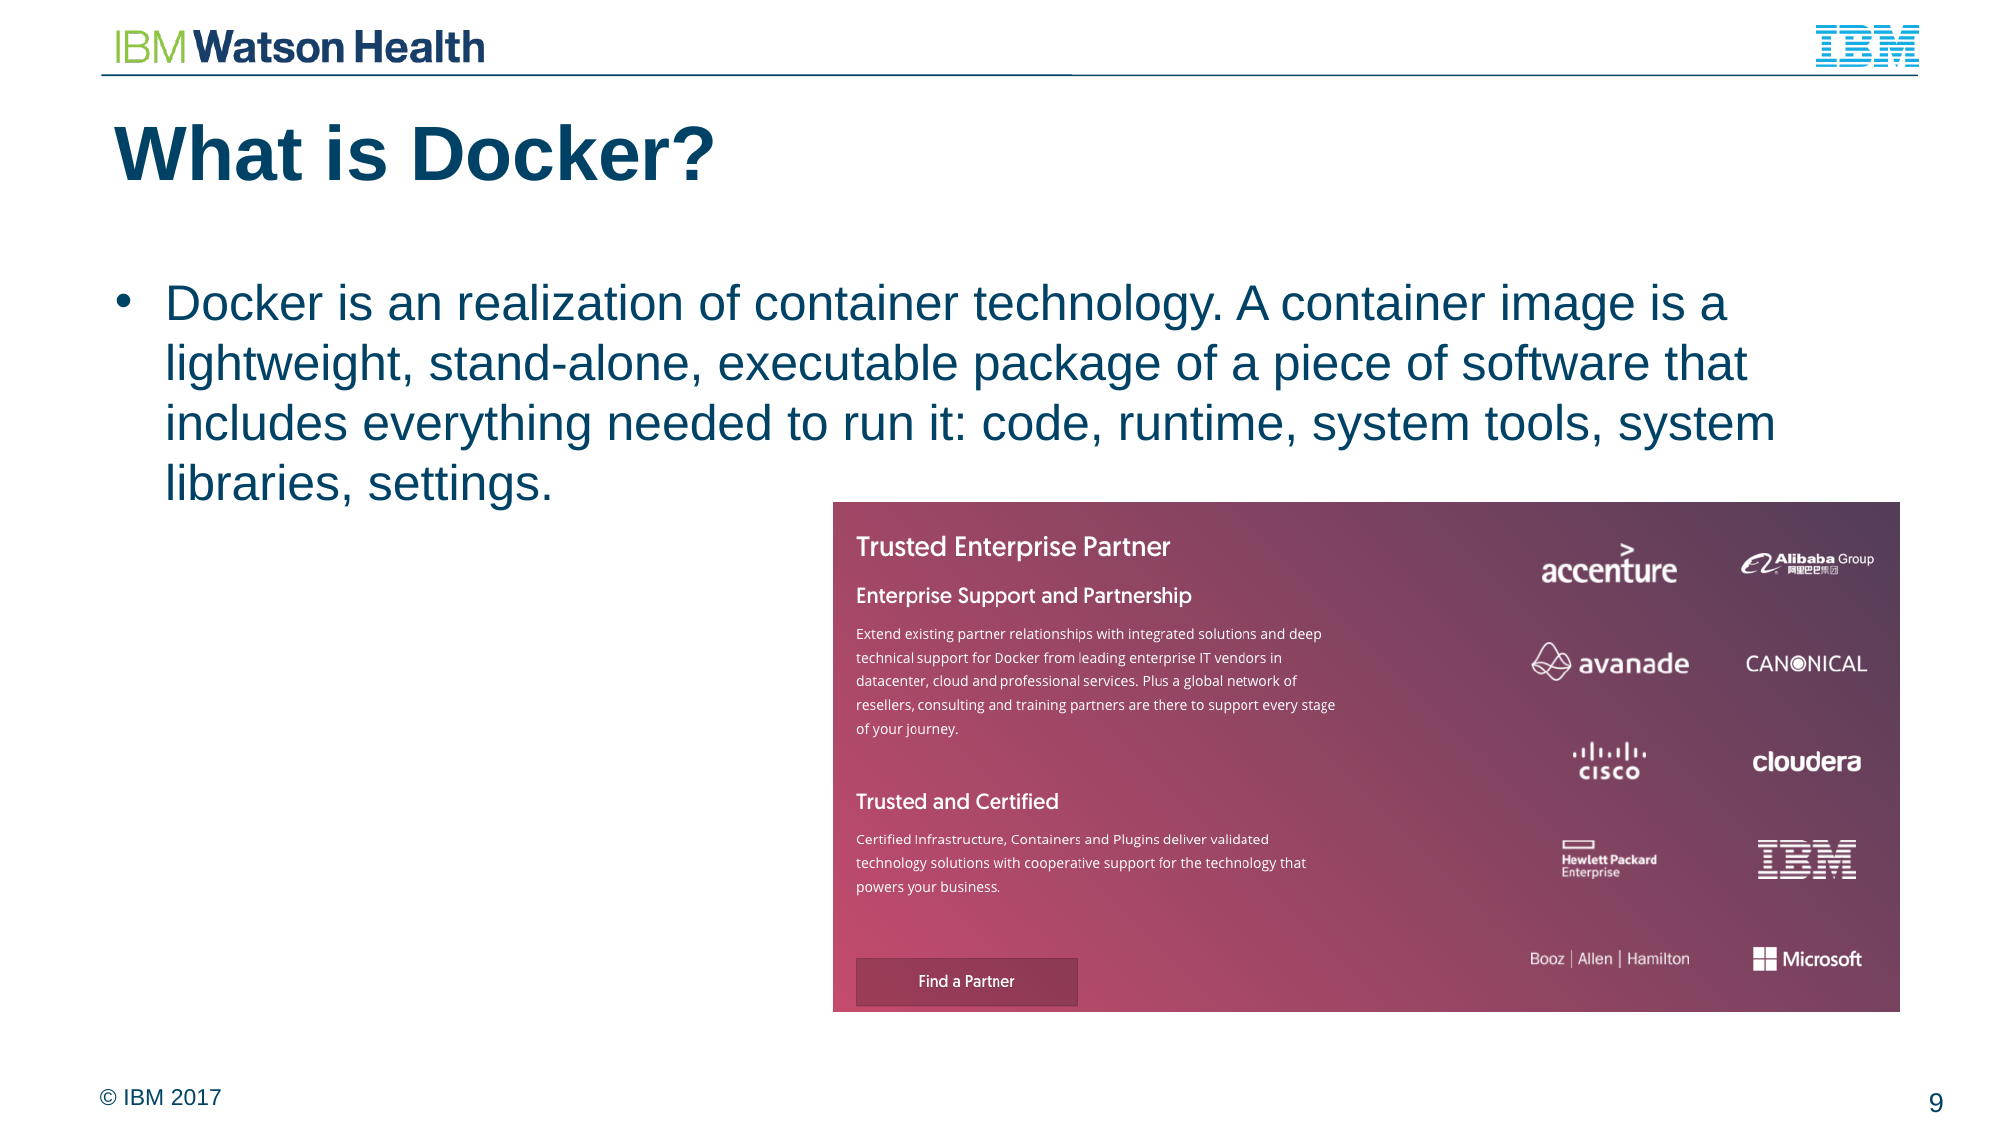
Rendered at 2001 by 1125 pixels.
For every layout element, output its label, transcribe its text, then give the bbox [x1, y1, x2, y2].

list Docker is an realization of container technology. A container image is a lightweight, stand-alone, executable package of a piece of software that includes everything needed to run it: code, runtime, system tools, system libraries, settings. [99, 262, 1900, 1013]
picture [832, 502, 1901, 1013]
picture [116, 30, 484, 63]
picture [1816, 25, 1919, 67]
title What is Docker? [99, 96, 1900, 196]
